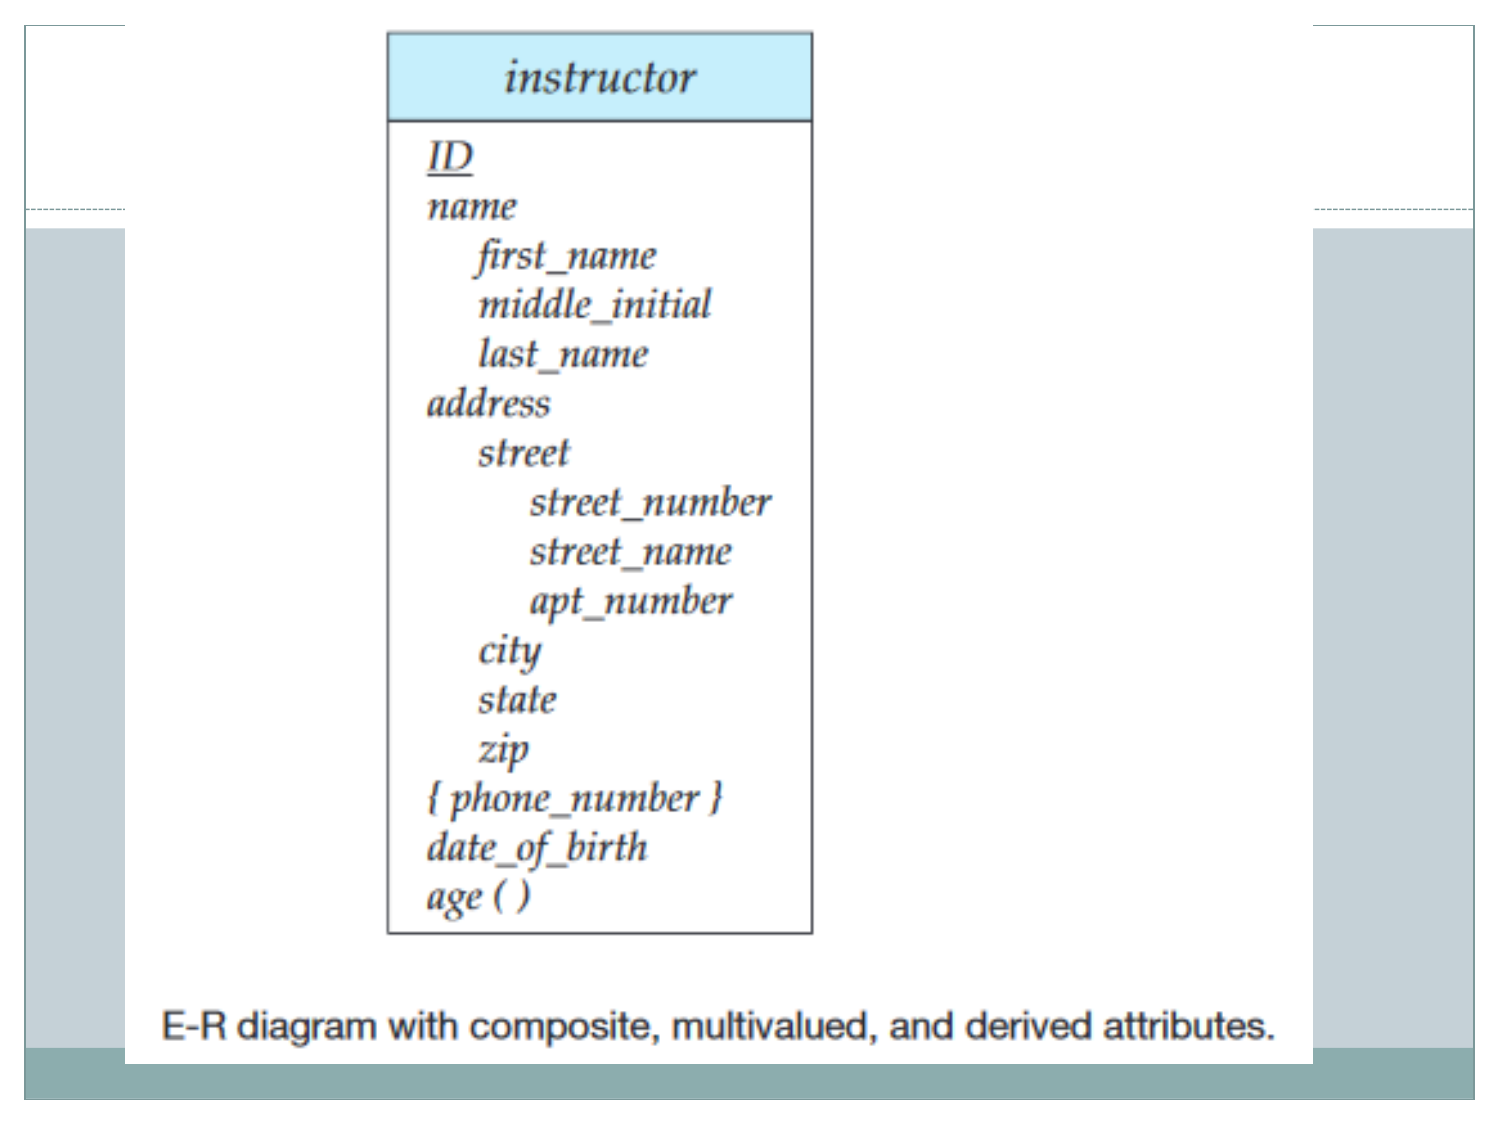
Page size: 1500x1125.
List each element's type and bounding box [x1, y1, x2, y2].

picture [124, 4, 1313, 1065]
